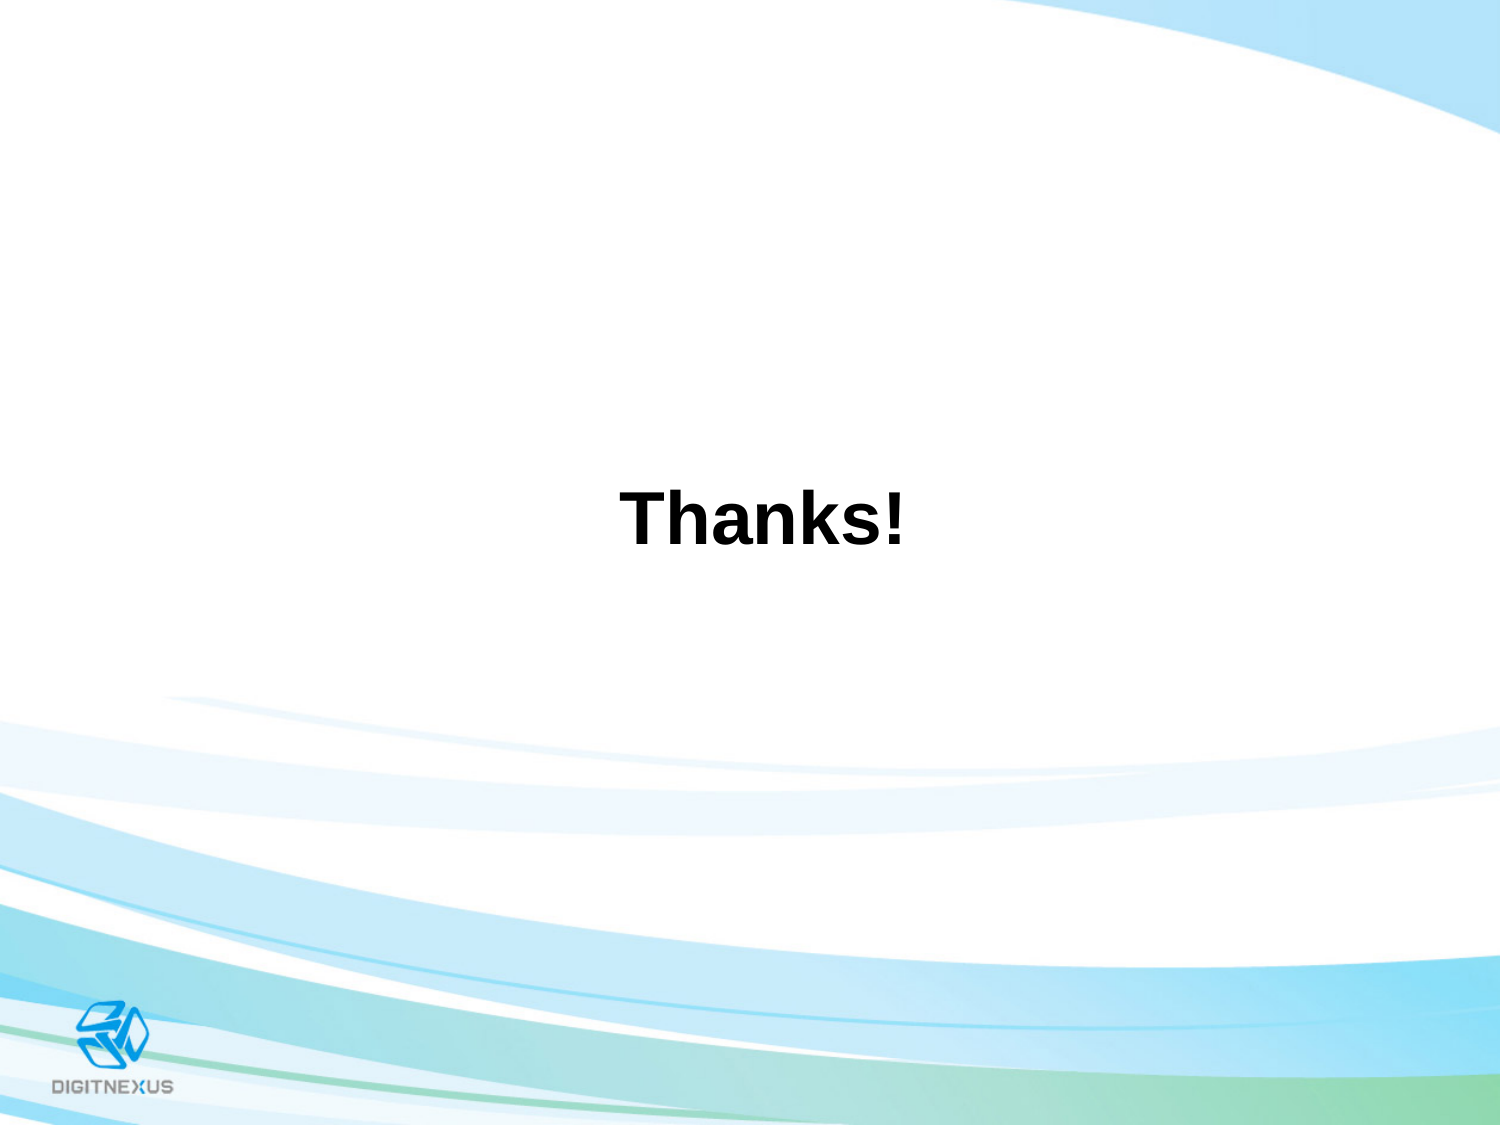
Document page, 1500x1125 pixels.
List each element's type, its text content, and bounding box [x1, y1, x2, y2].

title Thanks! [88, 420, 1439, 609]
picture [0, 0, 1500, 1125]
